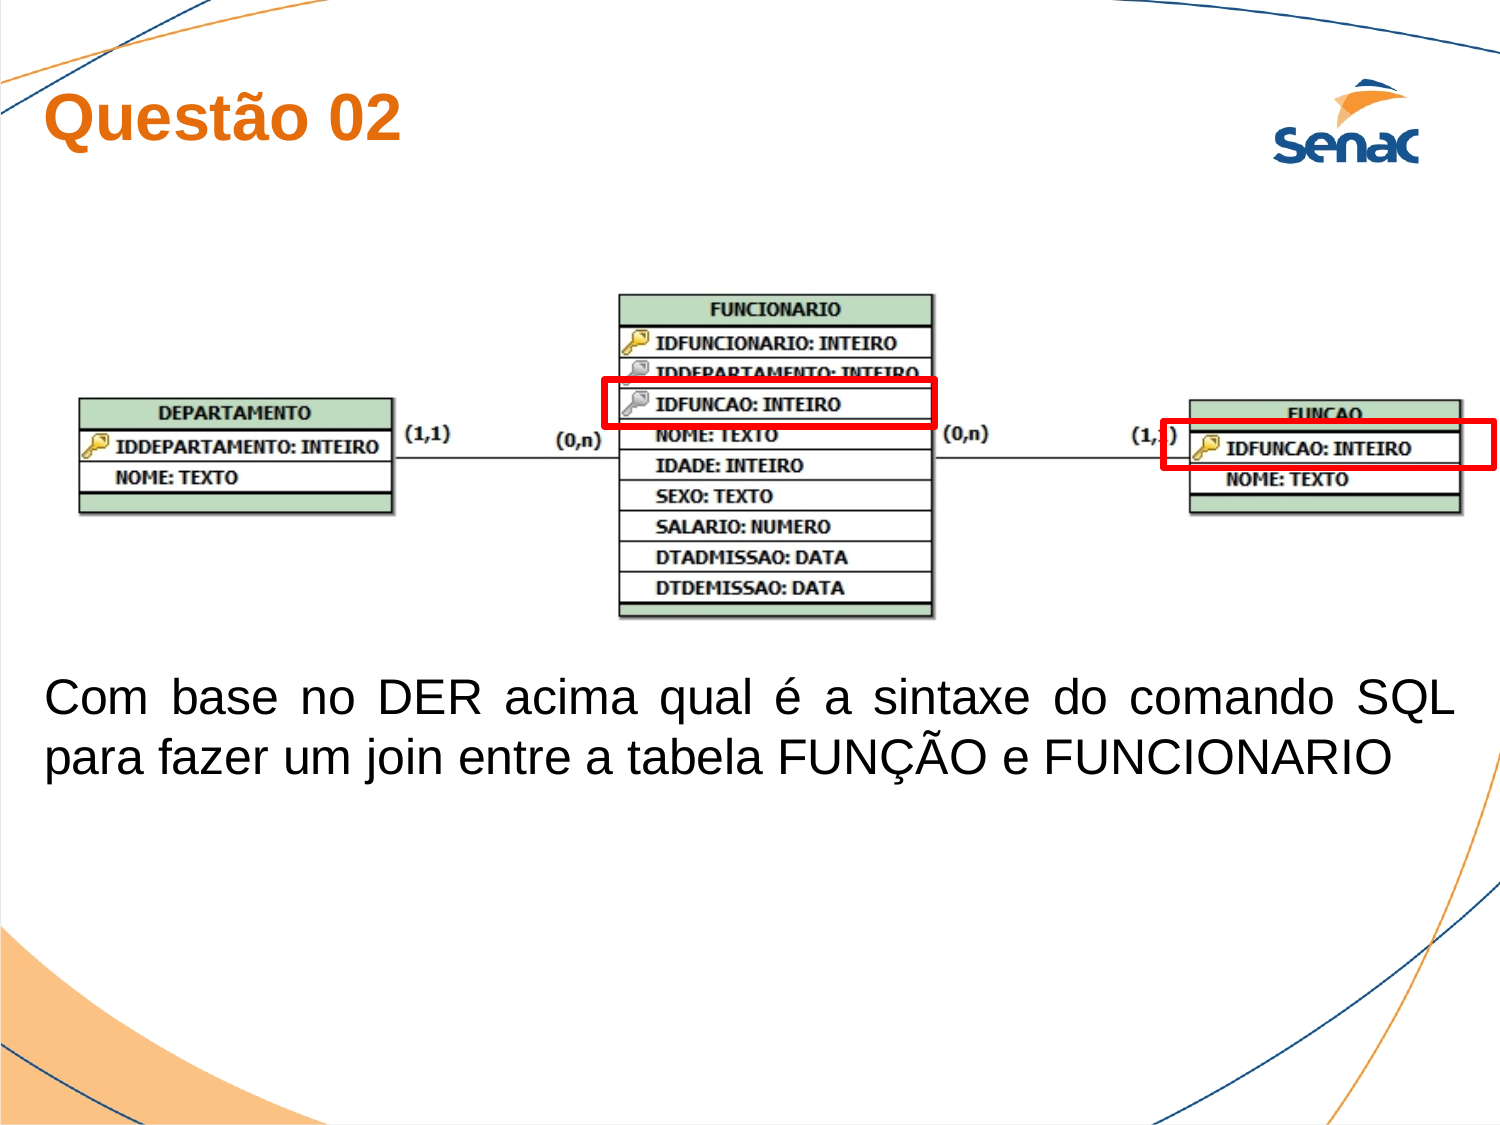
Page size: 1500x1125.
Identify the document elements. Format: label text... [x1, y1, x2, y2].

text_box Questão 02 [28, 30, 1443, 197]
text_box Com base no DER acima qual é a sintaxe do comando SQL para fazer um join entre a tabela FUNÇÃO e FUNCIONARIO [29, 656, 1471, 1047]
picture [0, 0, 1500, 1125]
text_box [1478, 419, 1496, 470]
